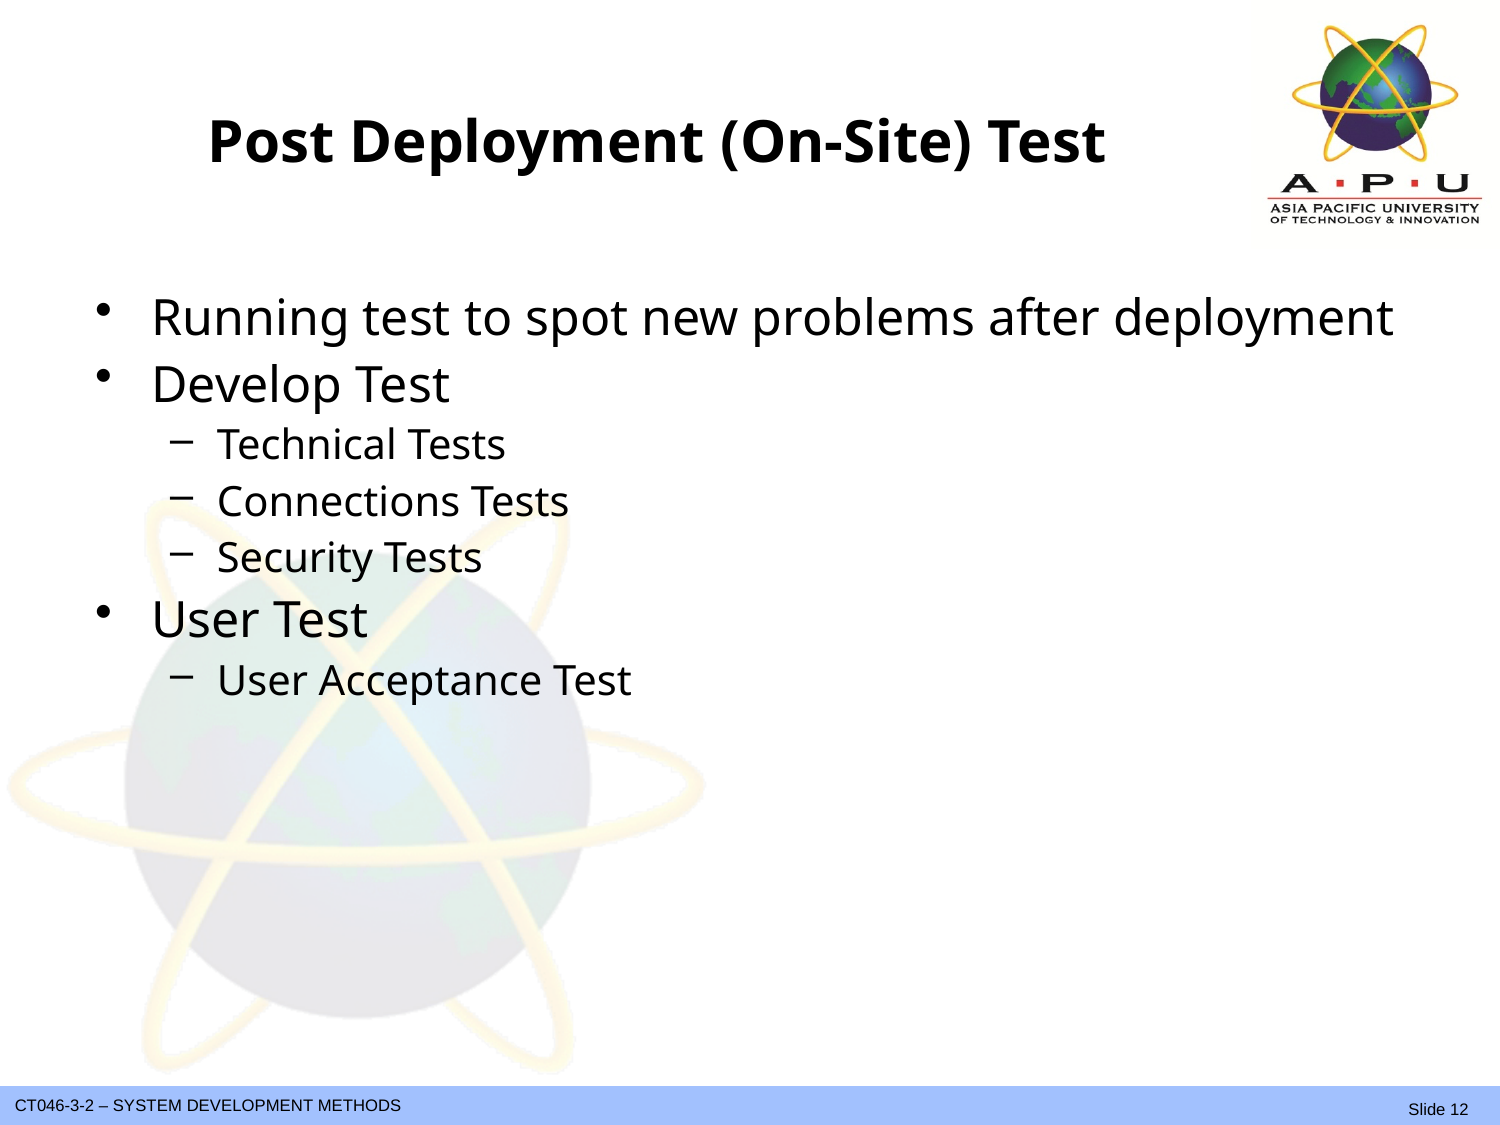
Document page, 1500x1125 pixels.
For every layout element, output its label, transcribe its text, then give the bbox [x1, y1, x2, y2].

list Running test to spot new problems after deployment Develop Test Technical Tests Connections Tests Security Tests User Test User Acceptance Test [79, 278, 1431, 1022]
title Post Deployment (On-Site) Test [79, 44, 1236, 233]
picture [1251, 0, 1500, 249]
